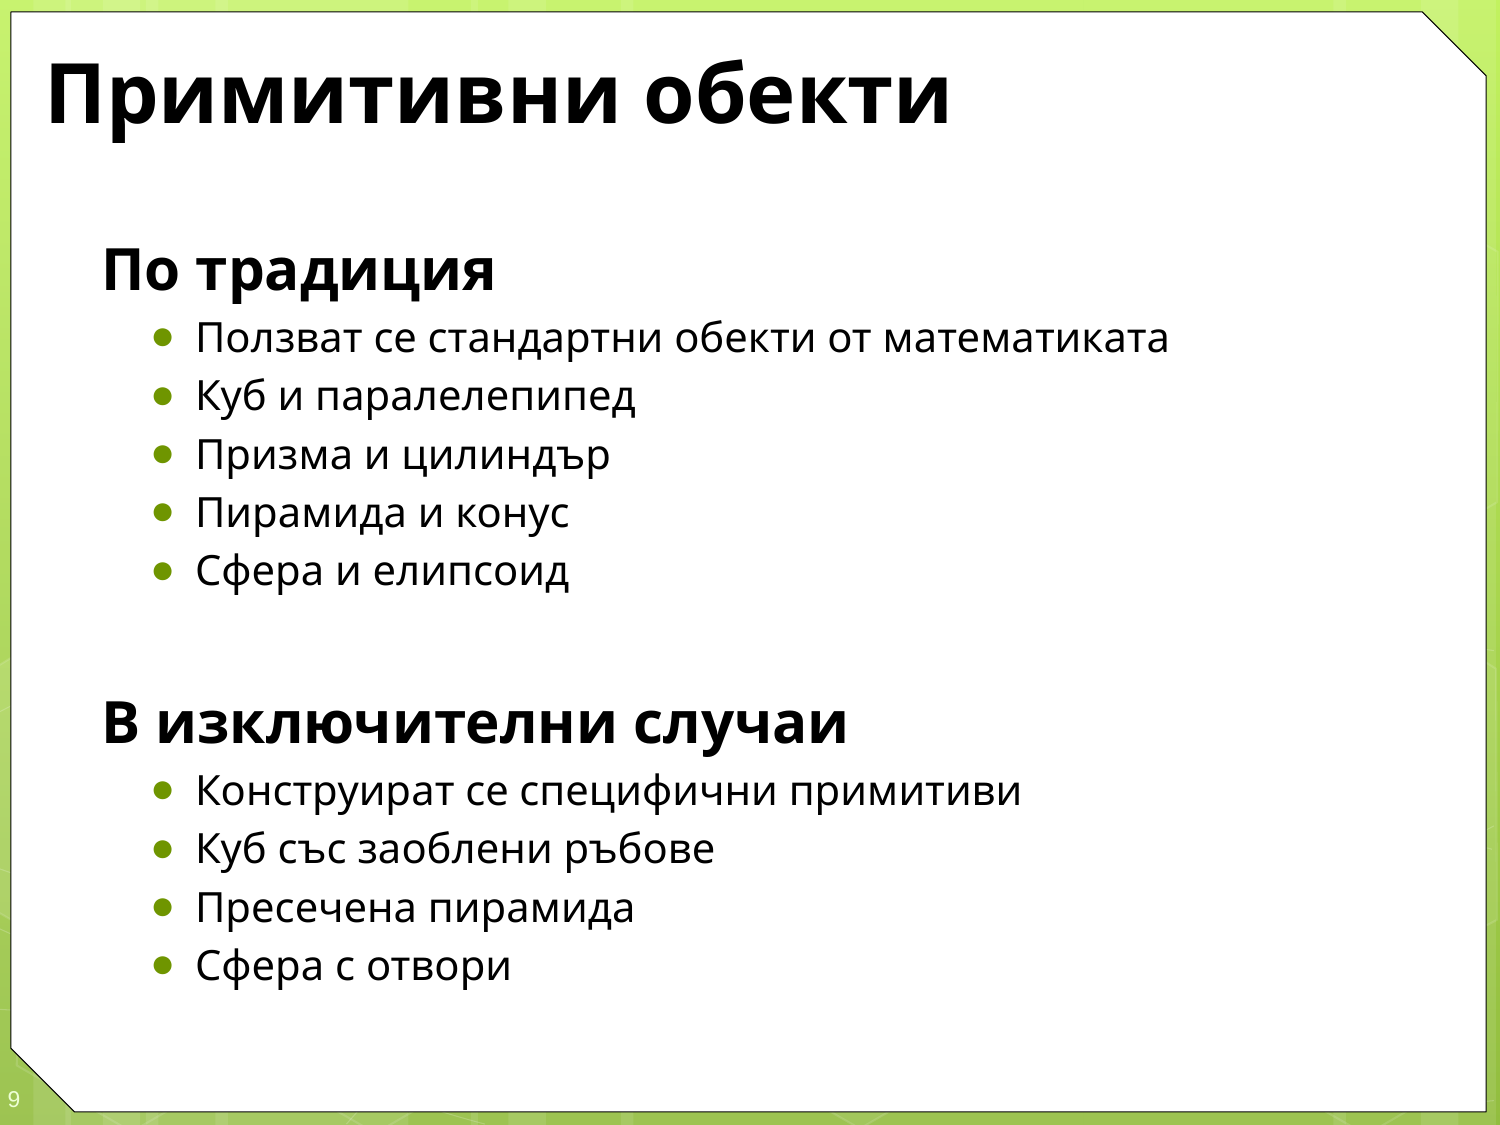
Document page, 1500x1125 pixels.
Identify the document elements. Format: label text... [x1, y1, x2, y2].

title Примитивни обекти [29, 37, 1450, 144]
list По традиция Ползват се стандартни обекти от математиката Куб и паралелепипед Призма и цилиндър Пирамида и конус Сфера и елипсоид В изключителни случаи Конструират се специфични примитиви Куб със заоблени ръбове Пресечена пирамида Сфера с отвори [75, 224, 1488, 1113]
